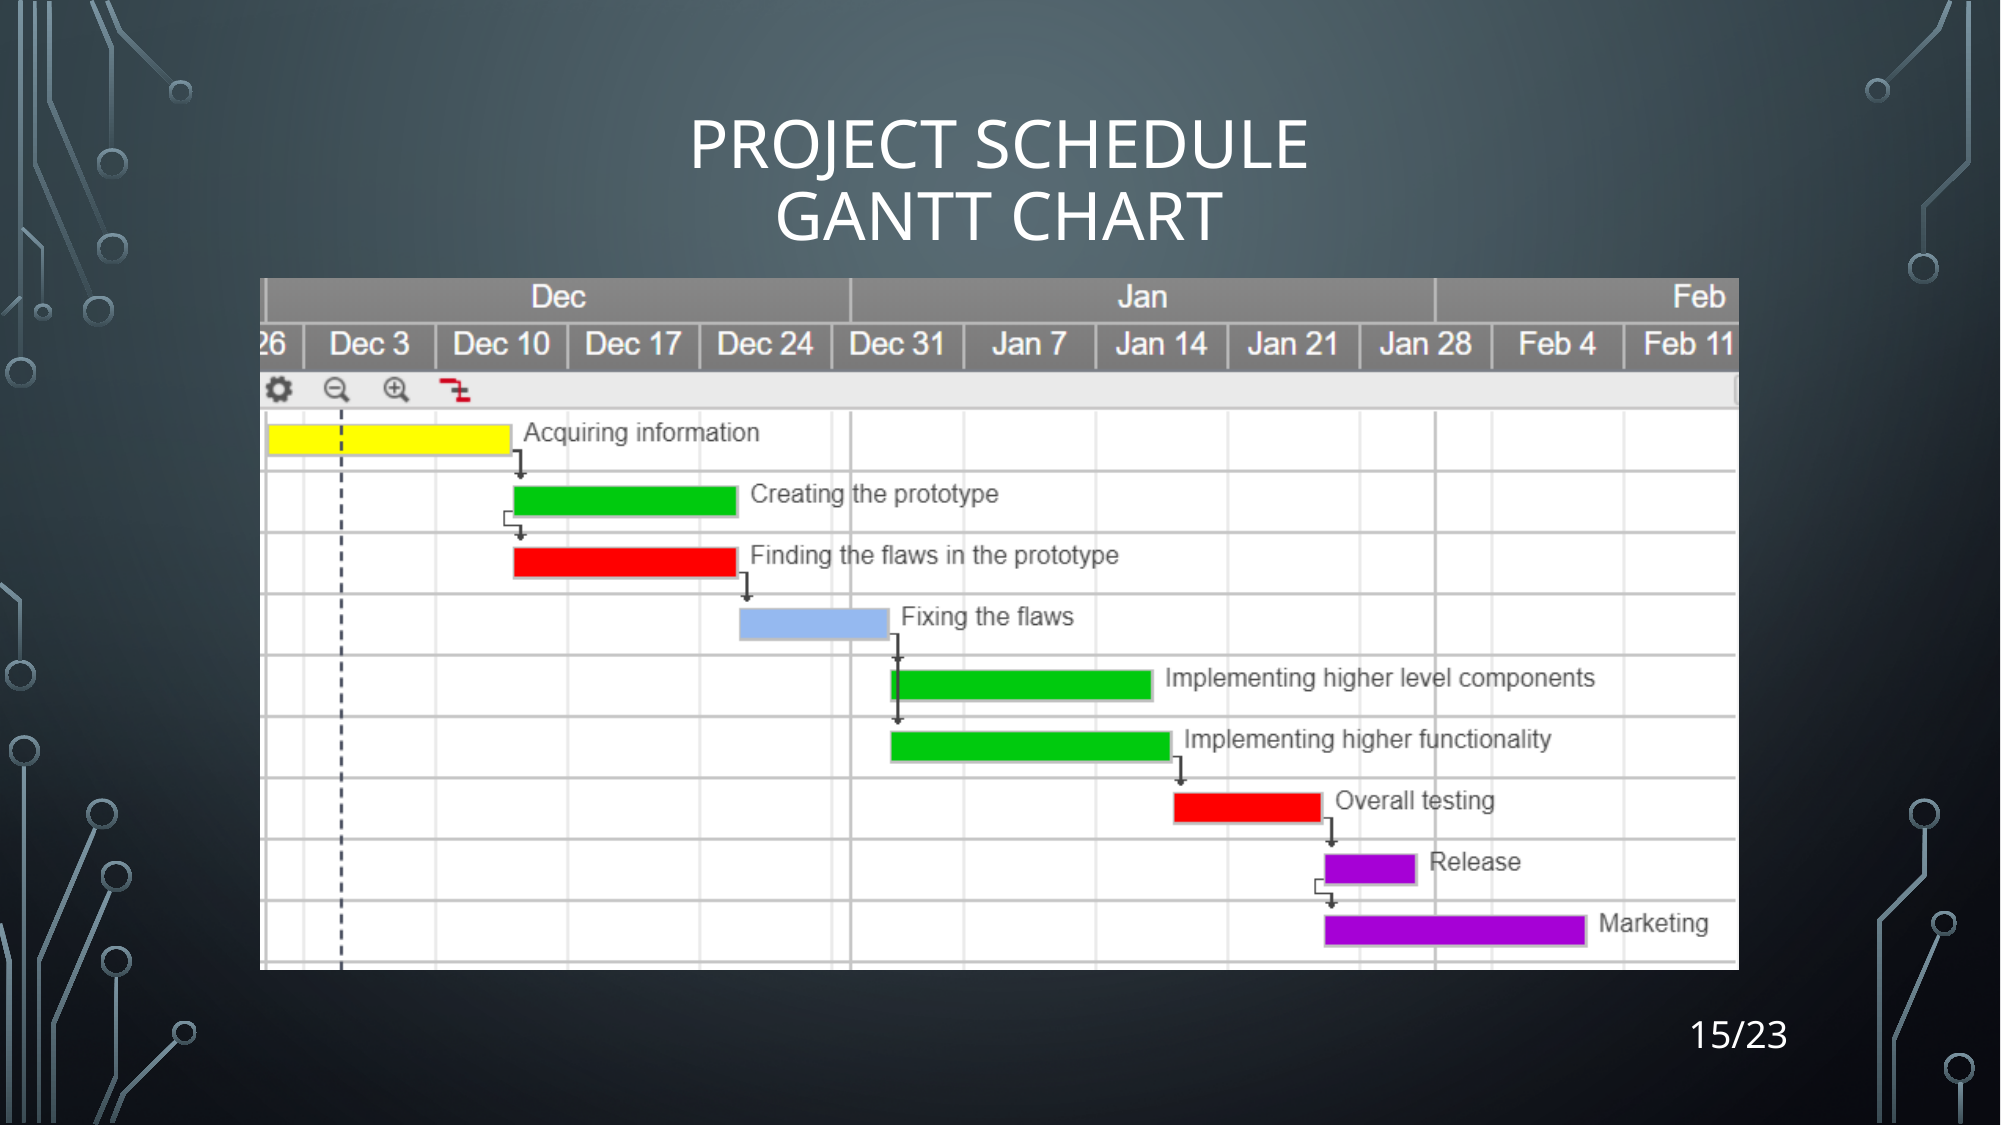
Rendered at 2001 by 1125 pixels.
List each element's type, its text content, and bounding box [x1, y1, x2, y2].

text_box 15/23 [1673, 1003, 1813, 1064]
title Project schedule gantt chart [187, 101, 1813, 344]
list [260, 277, 1740, 970]
